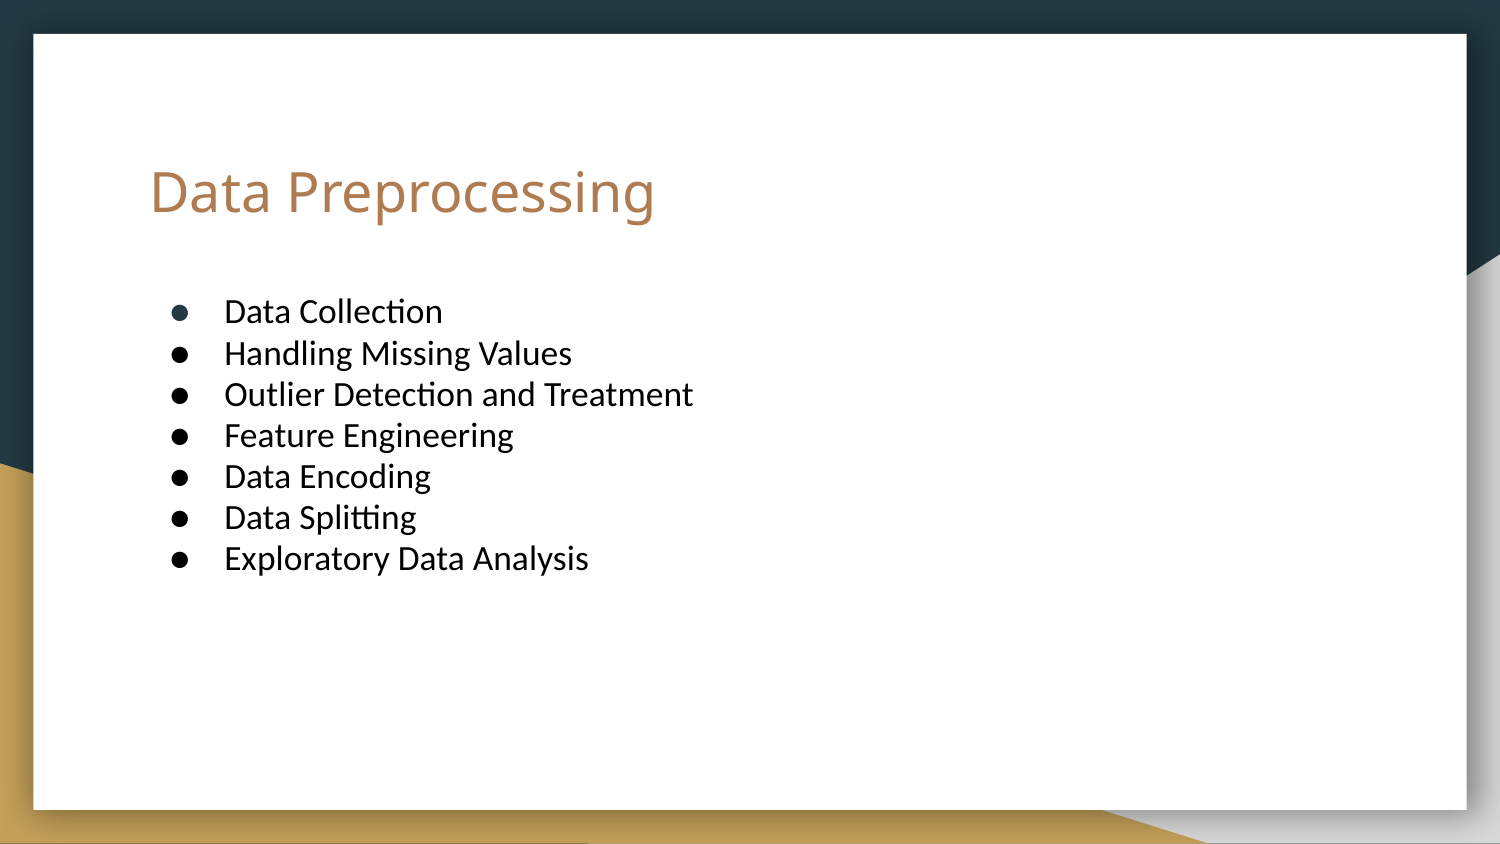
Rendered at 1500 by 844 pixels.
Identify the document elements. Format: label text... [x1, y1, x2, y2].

title Data Preprocessing [134, 138, 1366, 246]
list Data Collection Handling Missing Values Outlier Detection and Treatment Feature Engineering Data Encoding Data Splitting Exploratory Data Analysis [134, 276, 1366, 729]
